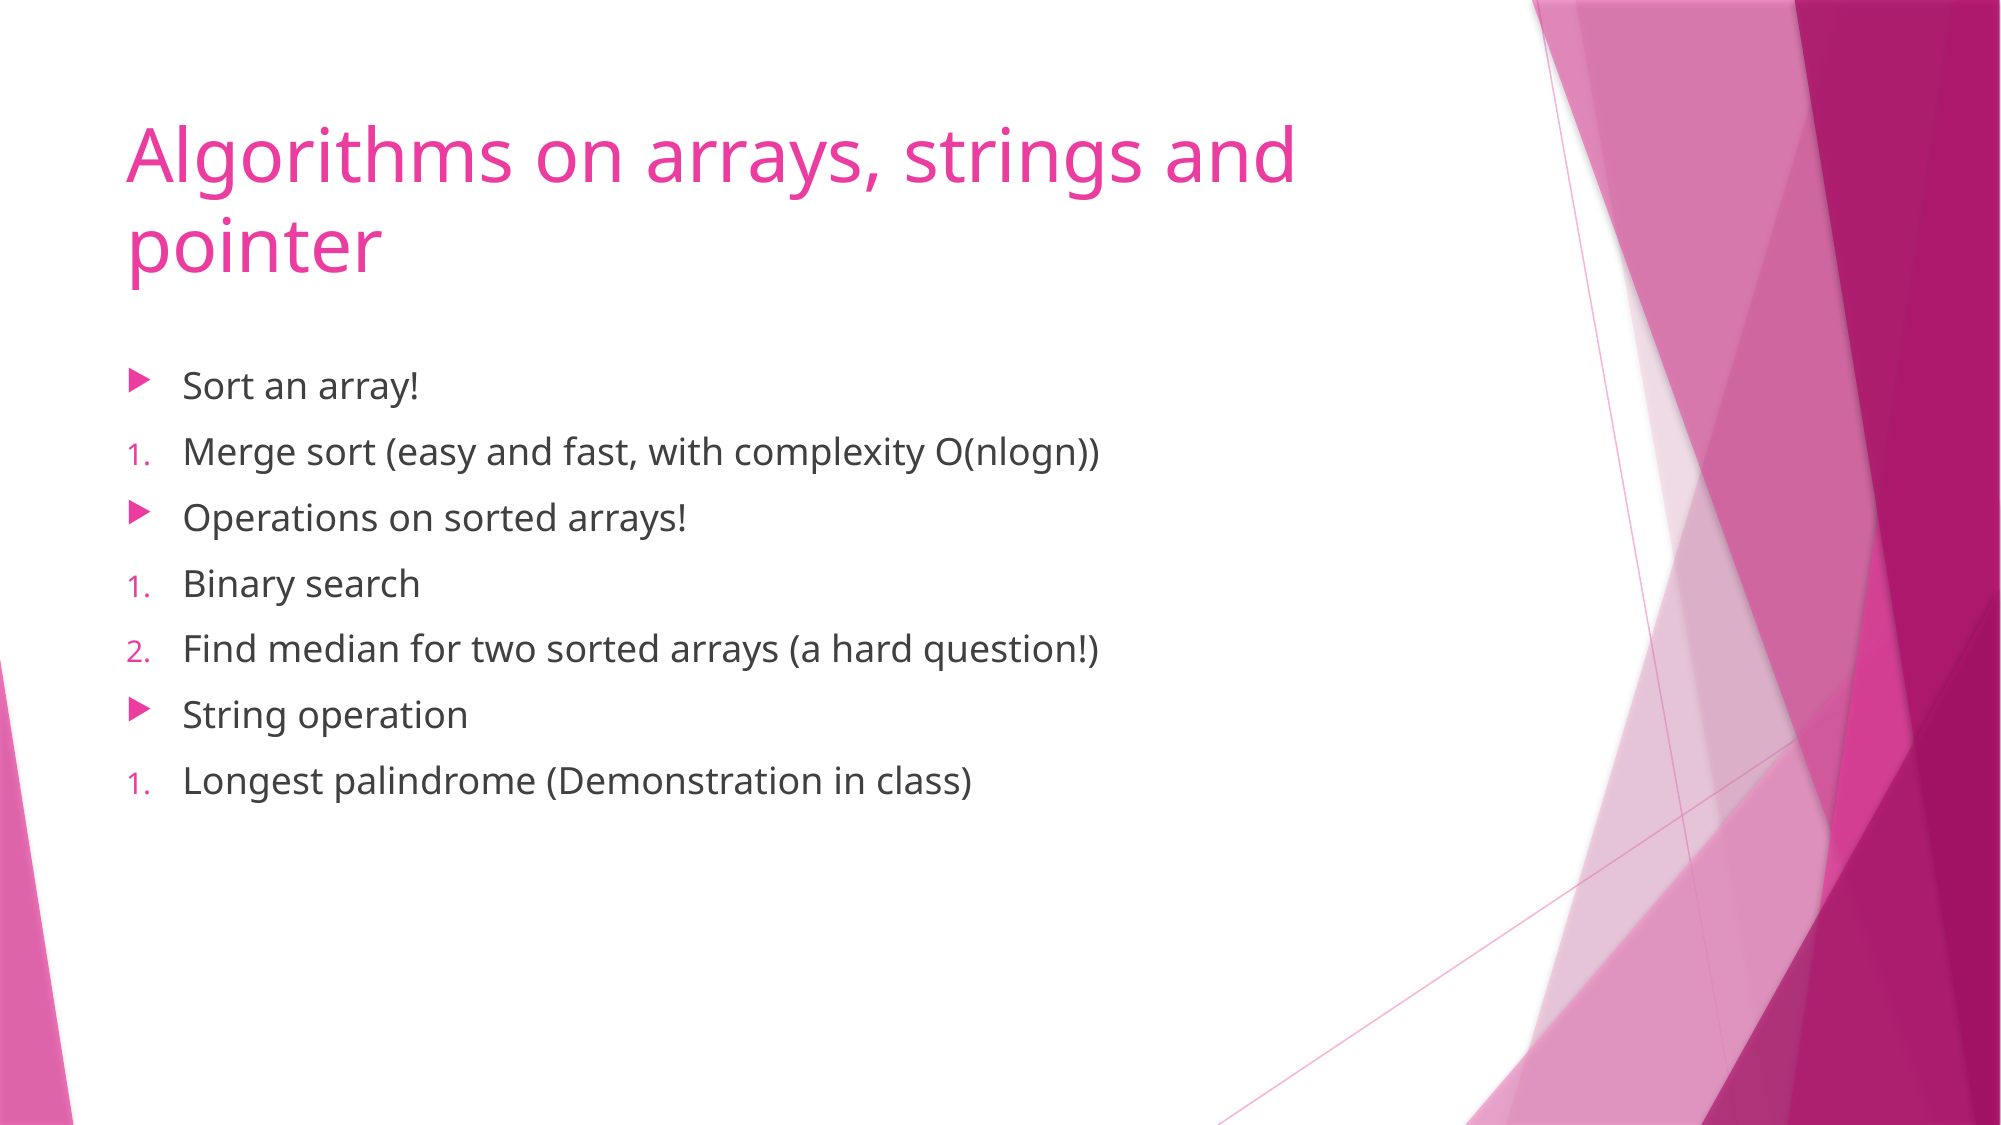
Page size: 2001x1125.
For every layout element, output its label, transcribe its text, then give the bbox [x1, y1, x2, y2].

list Sort an array! Merge sort (easy and fast, with complexity O(nlogn)) Operations on sorted arrays! Binary search Find median for two sorted arrays (a hard question!) String operation Longest palindrome (Demonstration in class) [111, 354, 1522, 992]
title Algorithms on arrays, strings and pointer [111, 99, 1522, 317]
